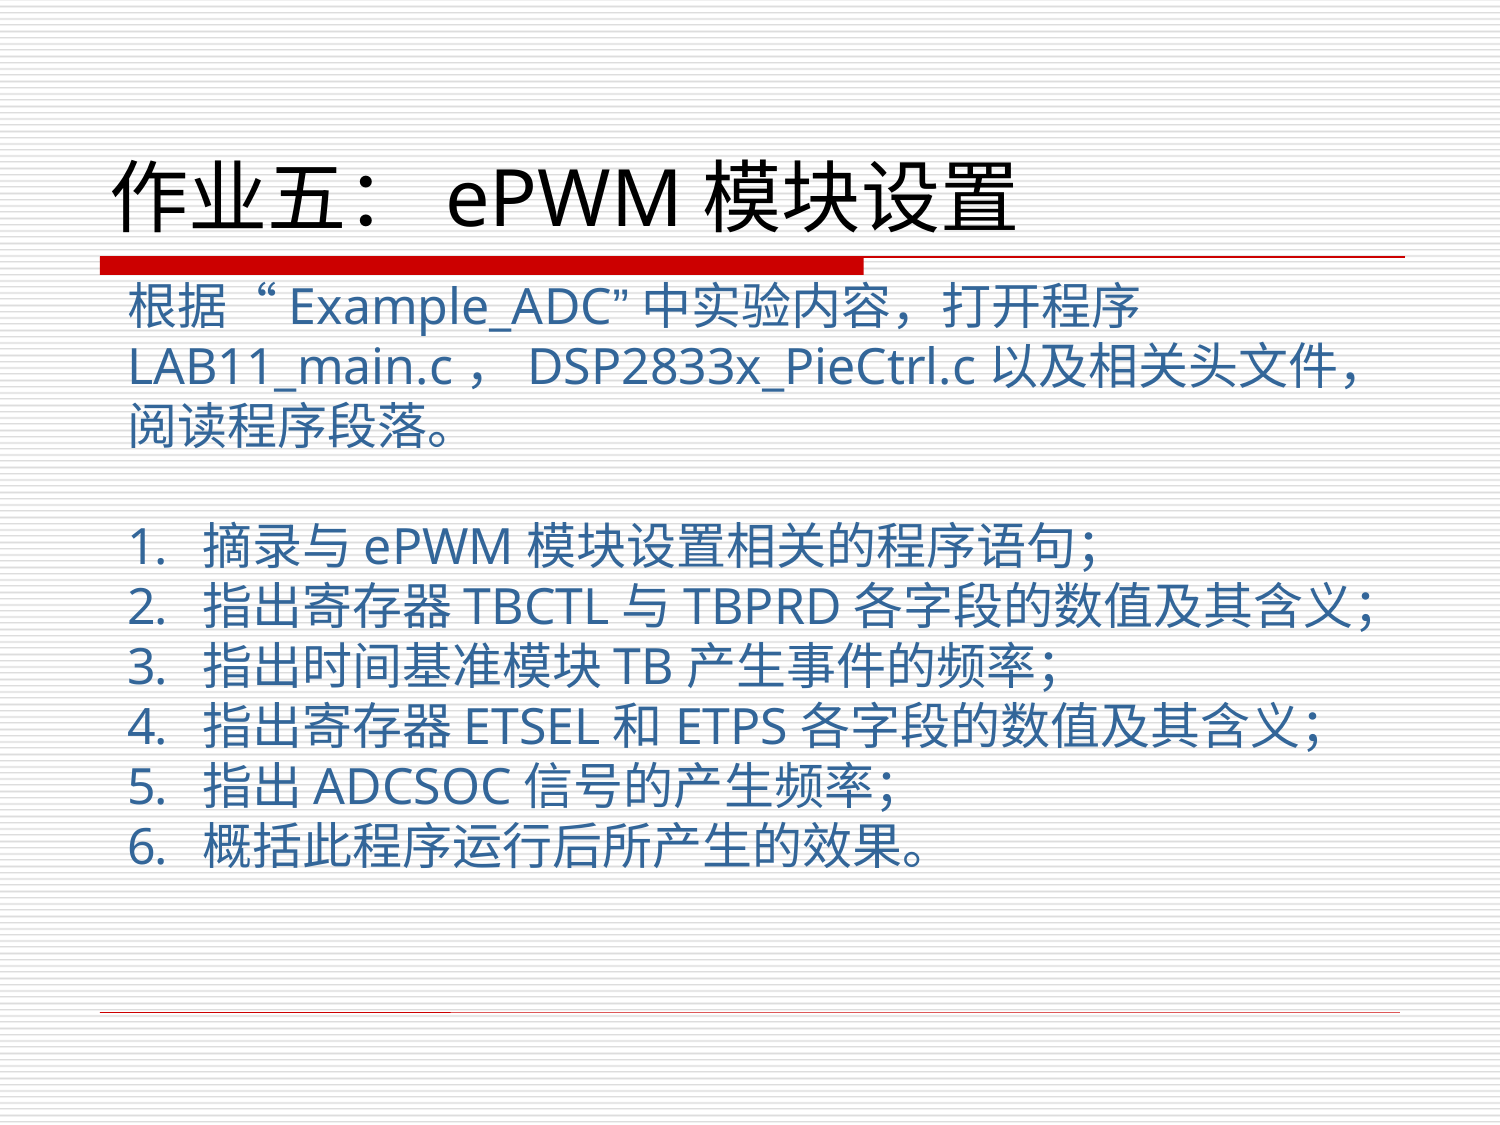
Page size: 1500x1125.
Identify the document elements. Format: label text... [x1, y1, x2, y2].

title 作业五：ePWM模块设置 [94, 50, 1407, 250]
picture [0, 0, 1500, 1125]
text_box 根据“Example_ADC”中实验内容，打开程序LAB11_main.c，DSP2833x_PieCtrl.c以及相关头文件，阅读程序段落。 摘录与ePWM模块设置相关的程序语句； 指出寄存器TBCTL与TBPRD各字段的数值及其含义； 指出时间基准模块TB产生事件的频率； 指出寄存器ETSEL和ETPS各字段的数值及其含义； 指出ADCSOC信号的产生频率； 概括此程序运行后所产生的效果。 [112, 267, 1436, 882]
